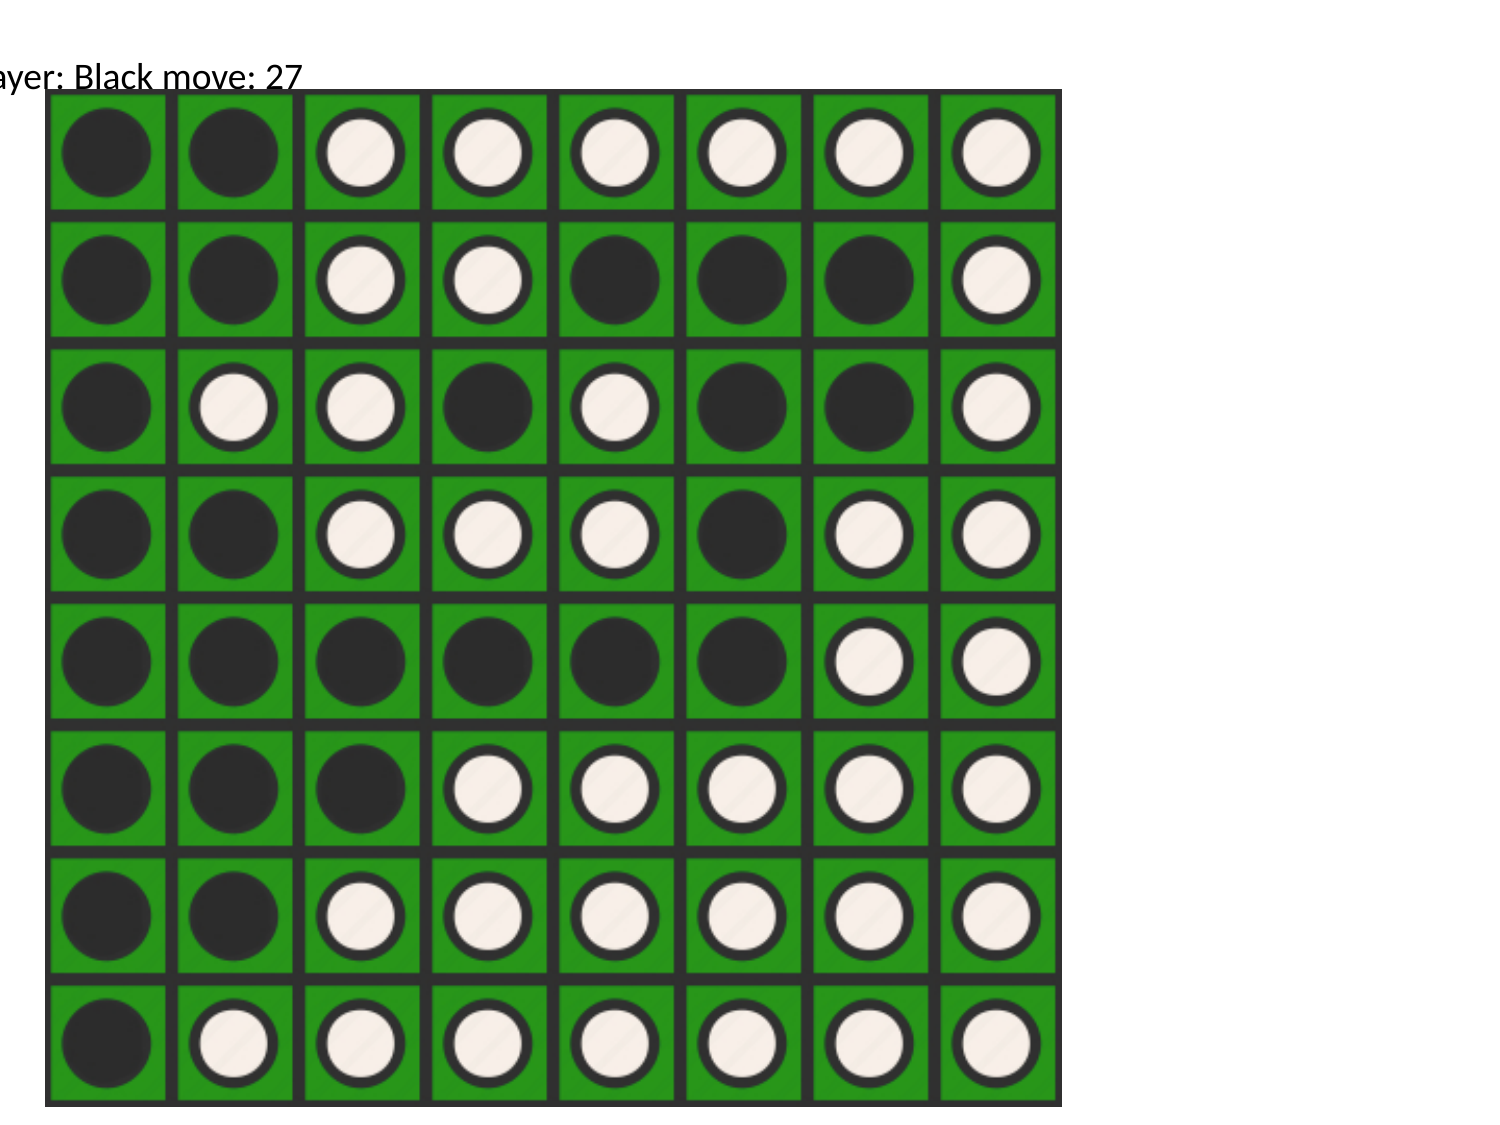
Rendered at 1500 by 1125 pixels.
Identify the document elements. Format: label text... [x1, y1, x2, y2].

text_box turn: 61 player: Black move: 27 [0, 44, 319, 105]
picture [44, 89, 1062, 1107]
